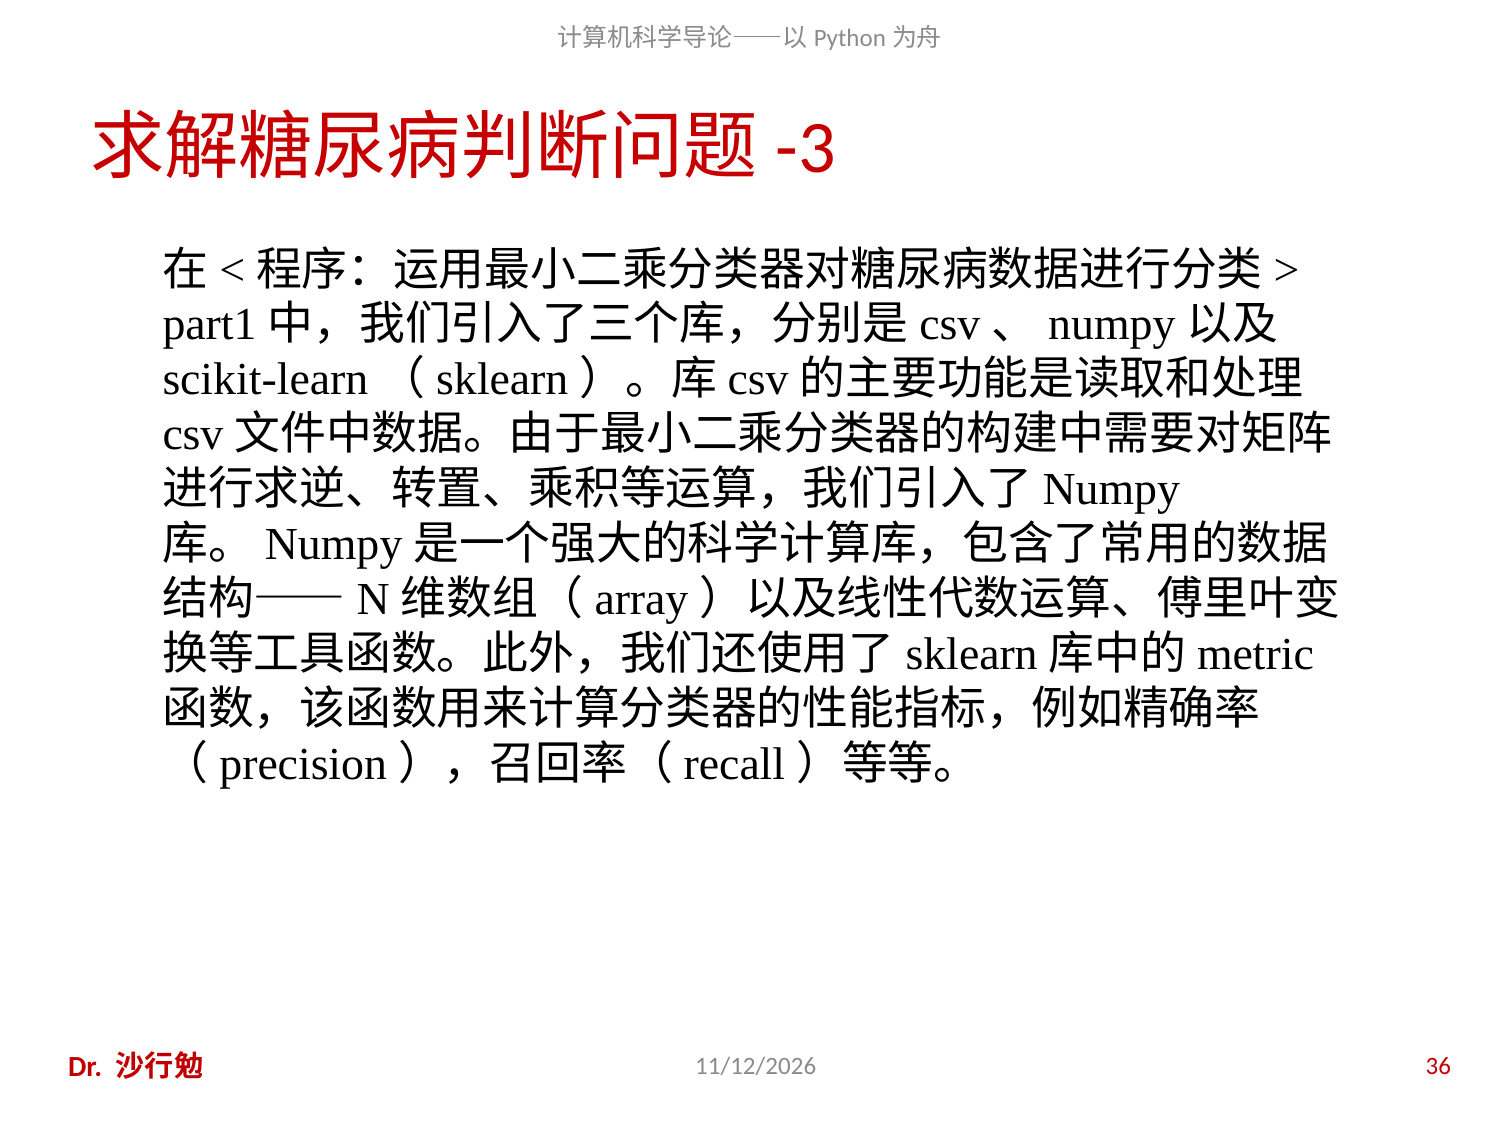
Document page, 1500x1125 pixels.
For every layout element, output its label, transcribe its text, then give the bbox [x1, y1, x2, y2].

slide_number 36 [1116, 1035, 1467, 1095]
list 在<程序：运用最小二乘分类器对糖尿病数据进行分类> part1中，我们引入了三个库，分别是csv、numpy以及scikit-learn（sklearn）。库csv的主要功能是读取和处理csv文件中数据。由于最小二乘分类器的构建中需要对矩阵进行求逆、转置、乘积等运算，我们引入了Numpy库。Numpy是一个强大的科学计算库，包含了常用的数据结构——N维数组（array）以及线性代数运算、傅里叶变换等工具函数。此外，我们还使用了sklearn库中的metric函数，该函数用来计算分类器的性能指标，例如精确率（precision），召回率（recall）等等。 [147, 231, 1376, 1005]
footer Dr. 沙行勉 [53, 1035, 386, 1095]
title 求解糖尿病判断问题-3 [75, 90, 1425, 195]
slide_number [501, 1035, 1010, 1095]
